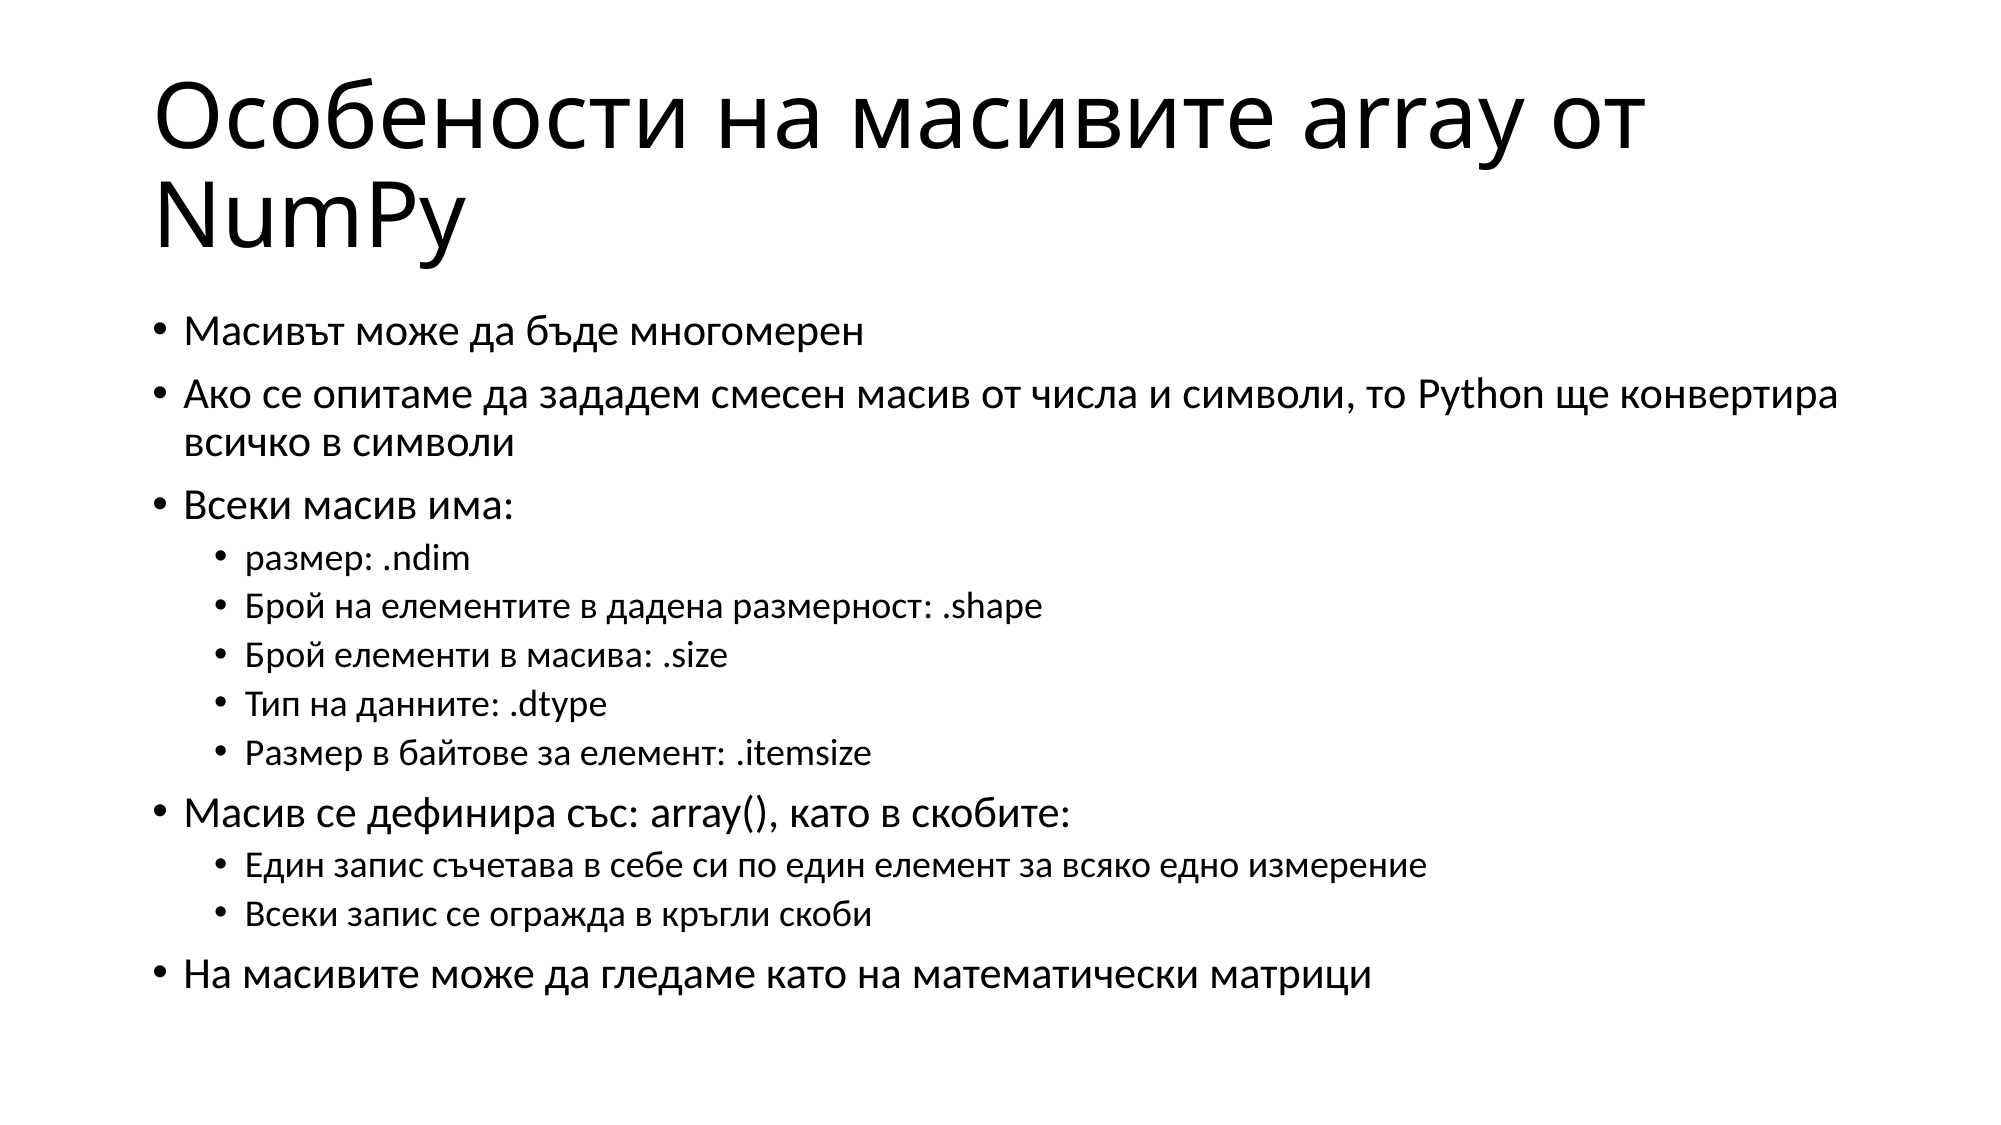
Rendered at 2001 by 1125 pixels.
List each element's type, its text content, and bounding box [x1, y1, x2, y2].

list Масивът може да бъде многомерен Ако се опитаме да зададем смесен масив от числа и символи, то Python ще конвертира всичко в символи Всеки масив има: размер: .ndim Брой на елементите в дадена размерност: .shape Брой елементи в масива: .size Тип на данните: .dtype Размер в байтове за елемент: .itemsize Масив се дефинира със: array(), като в скобите: Един запис съчетава в себе си по един елемент за всяко едно измерение Всеки запис се огражда в кръгли скоби На масивите може да гледаме като на математически матрици [137, 299, 1863, 1014]
title Особености на масивите array от NumPy [137, 59, 1863, 278]
